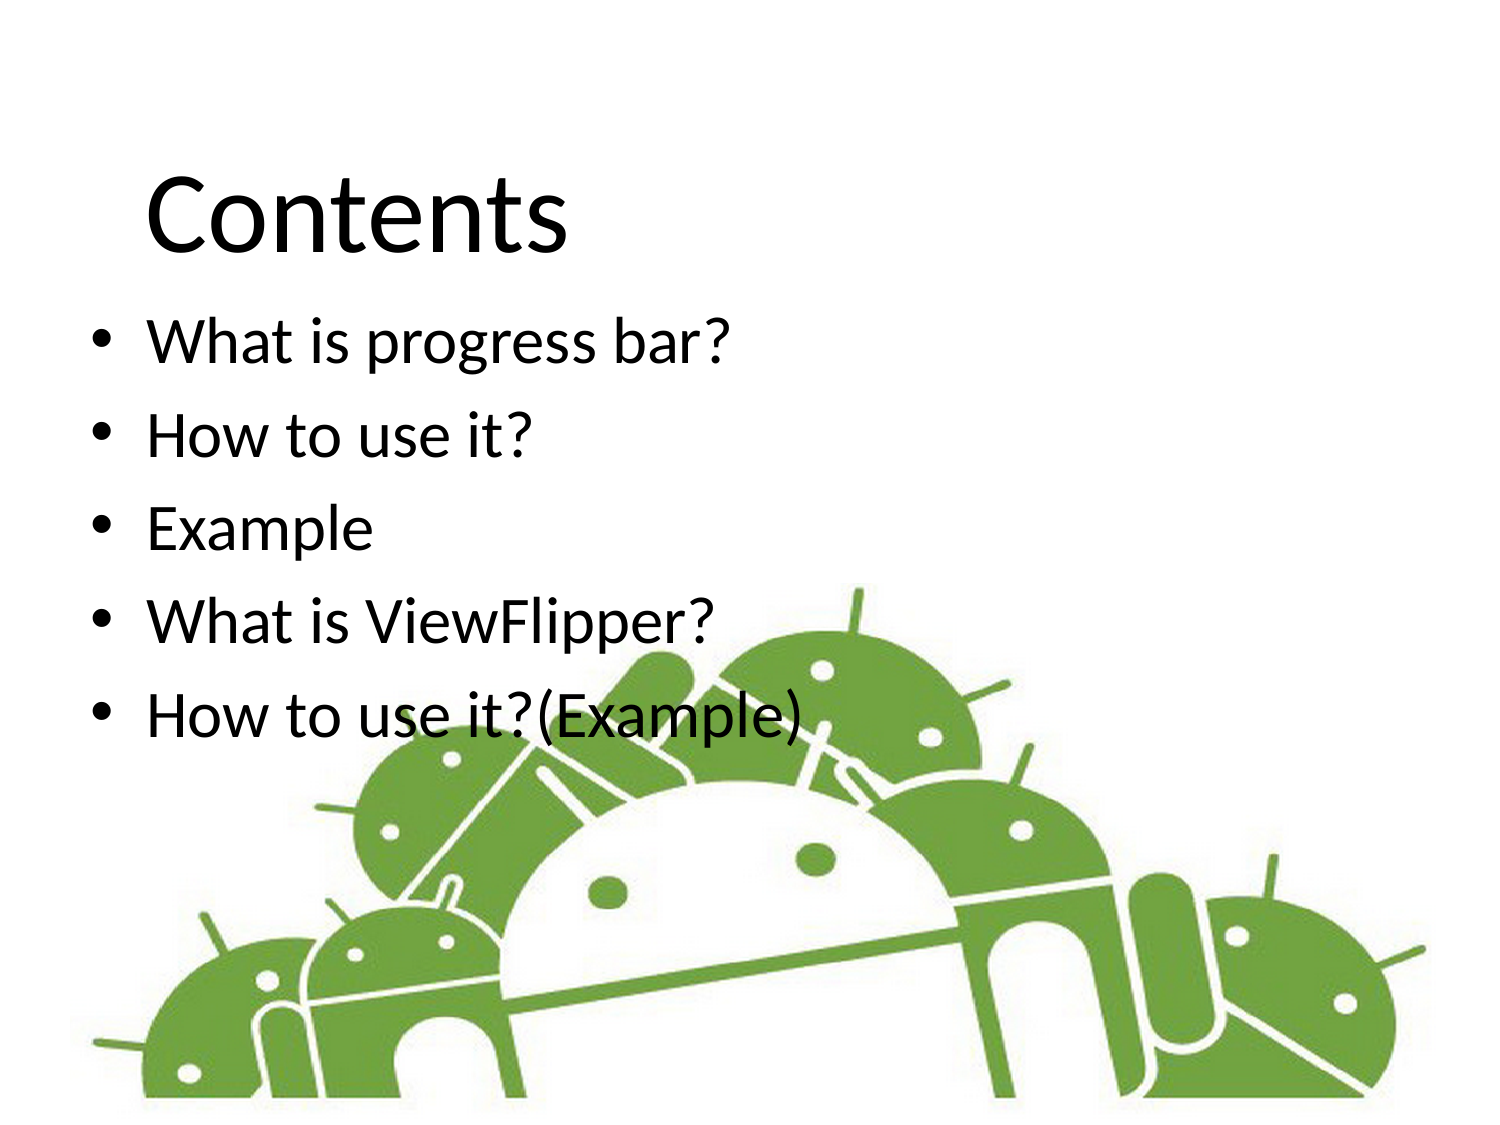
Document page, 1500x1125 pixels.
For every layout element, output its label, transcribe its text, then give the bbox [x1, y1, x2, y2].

picture [70, 583, 1438, 1125]
text_box Contents [130, 127, 686, 283]
list What is progress bar? How to use it? Example What is ViewFlipper? How to use it?(Example) [75, 289, 1425, 582]
